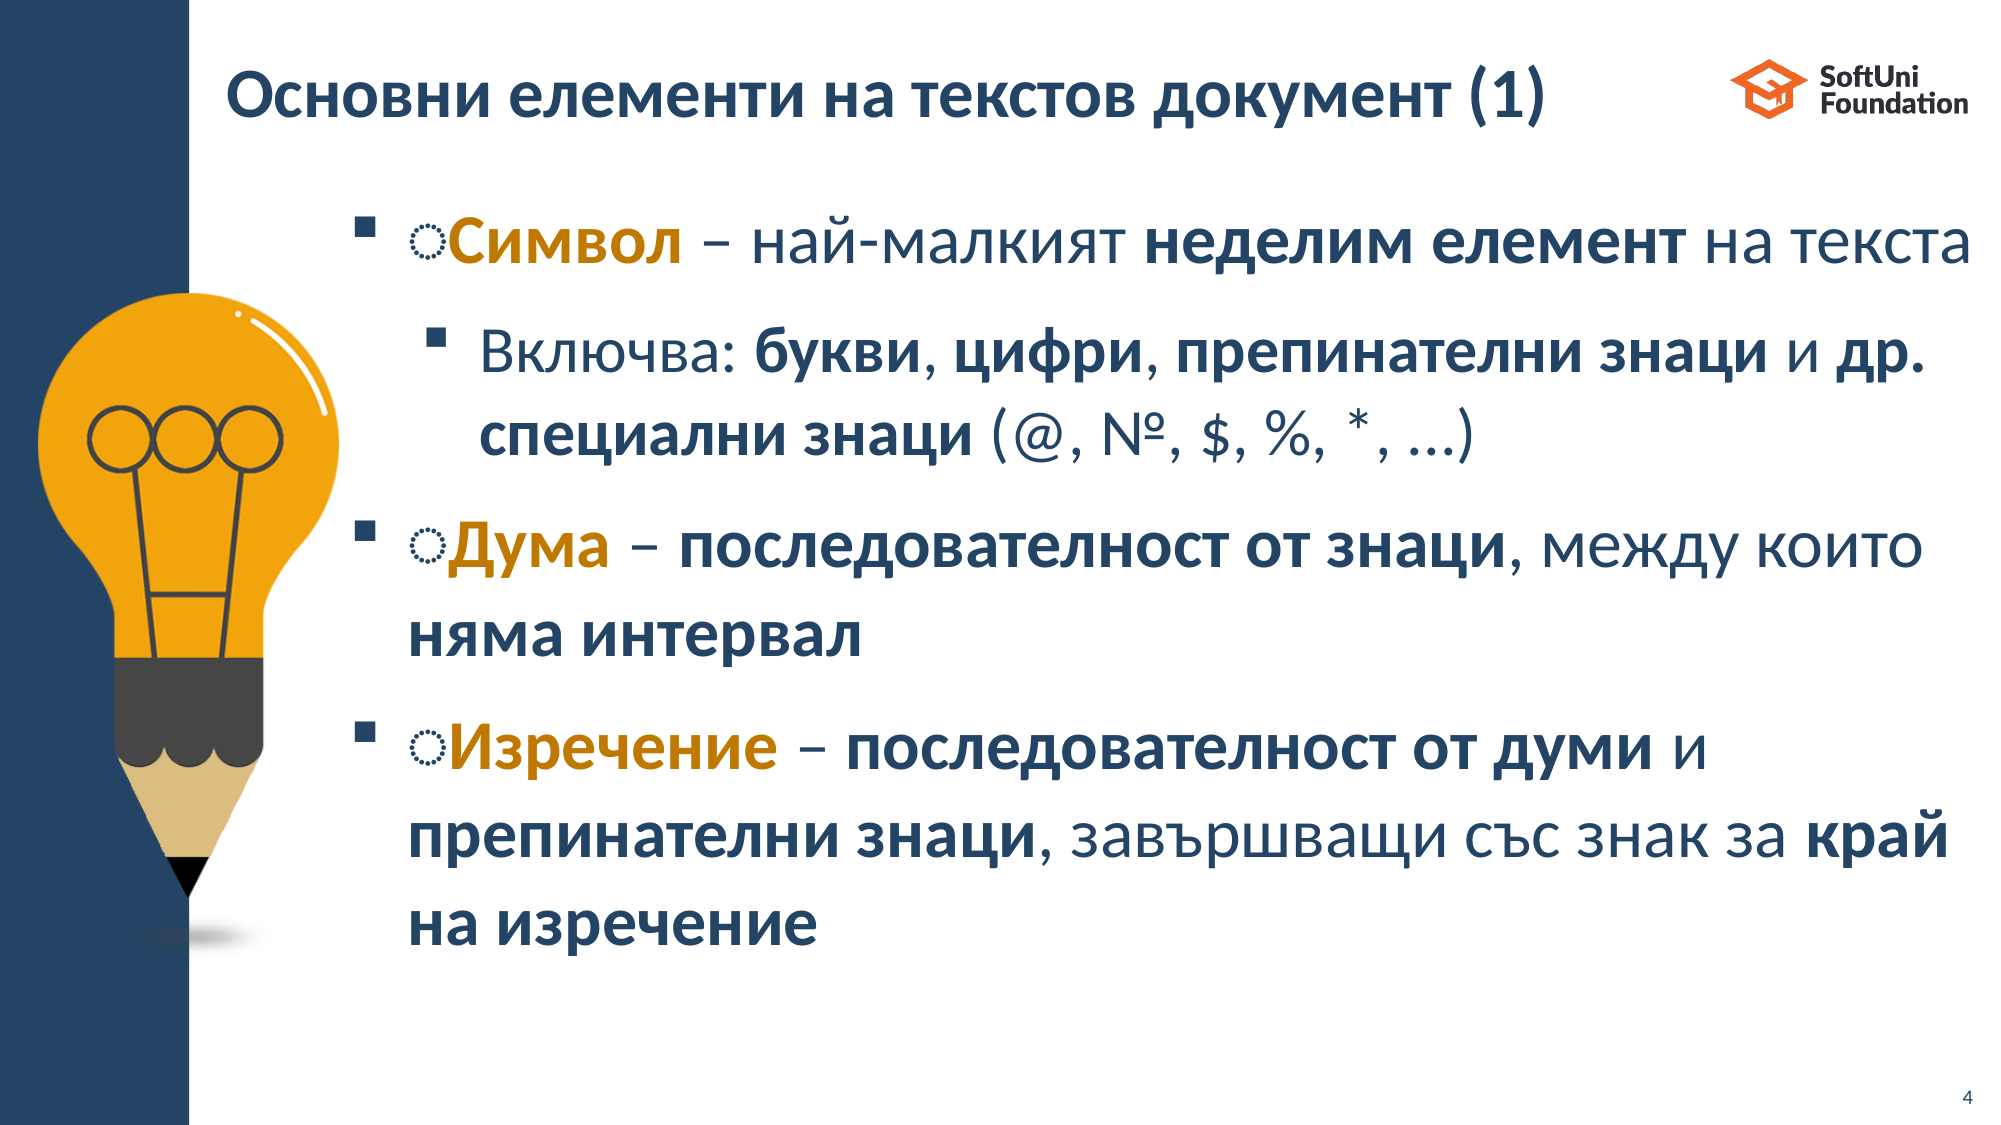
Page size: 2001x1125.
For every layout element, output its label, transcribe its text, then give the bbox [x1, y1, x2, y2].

list ͏Символ – най-малкият неделим елемент на текста Включва: букви, цифри, препинателни знаци и др. специални знаци (@, №, $, %, *, ...) ͏Дума – последователност от знаци, между които няма интервал ͏Изречение – последователност от думи и препинателни знаци, завършващи със знак за край на изречение [331, 183, 1993, 1050]
slide_number 4 [1927, 1067, 1989, 1117]
title Основни елементи на текстов документ (1) [208, 16, 1629, 162]
picture [38, 293, 331, 961]
picture [1730, 59, 1968, 119]
